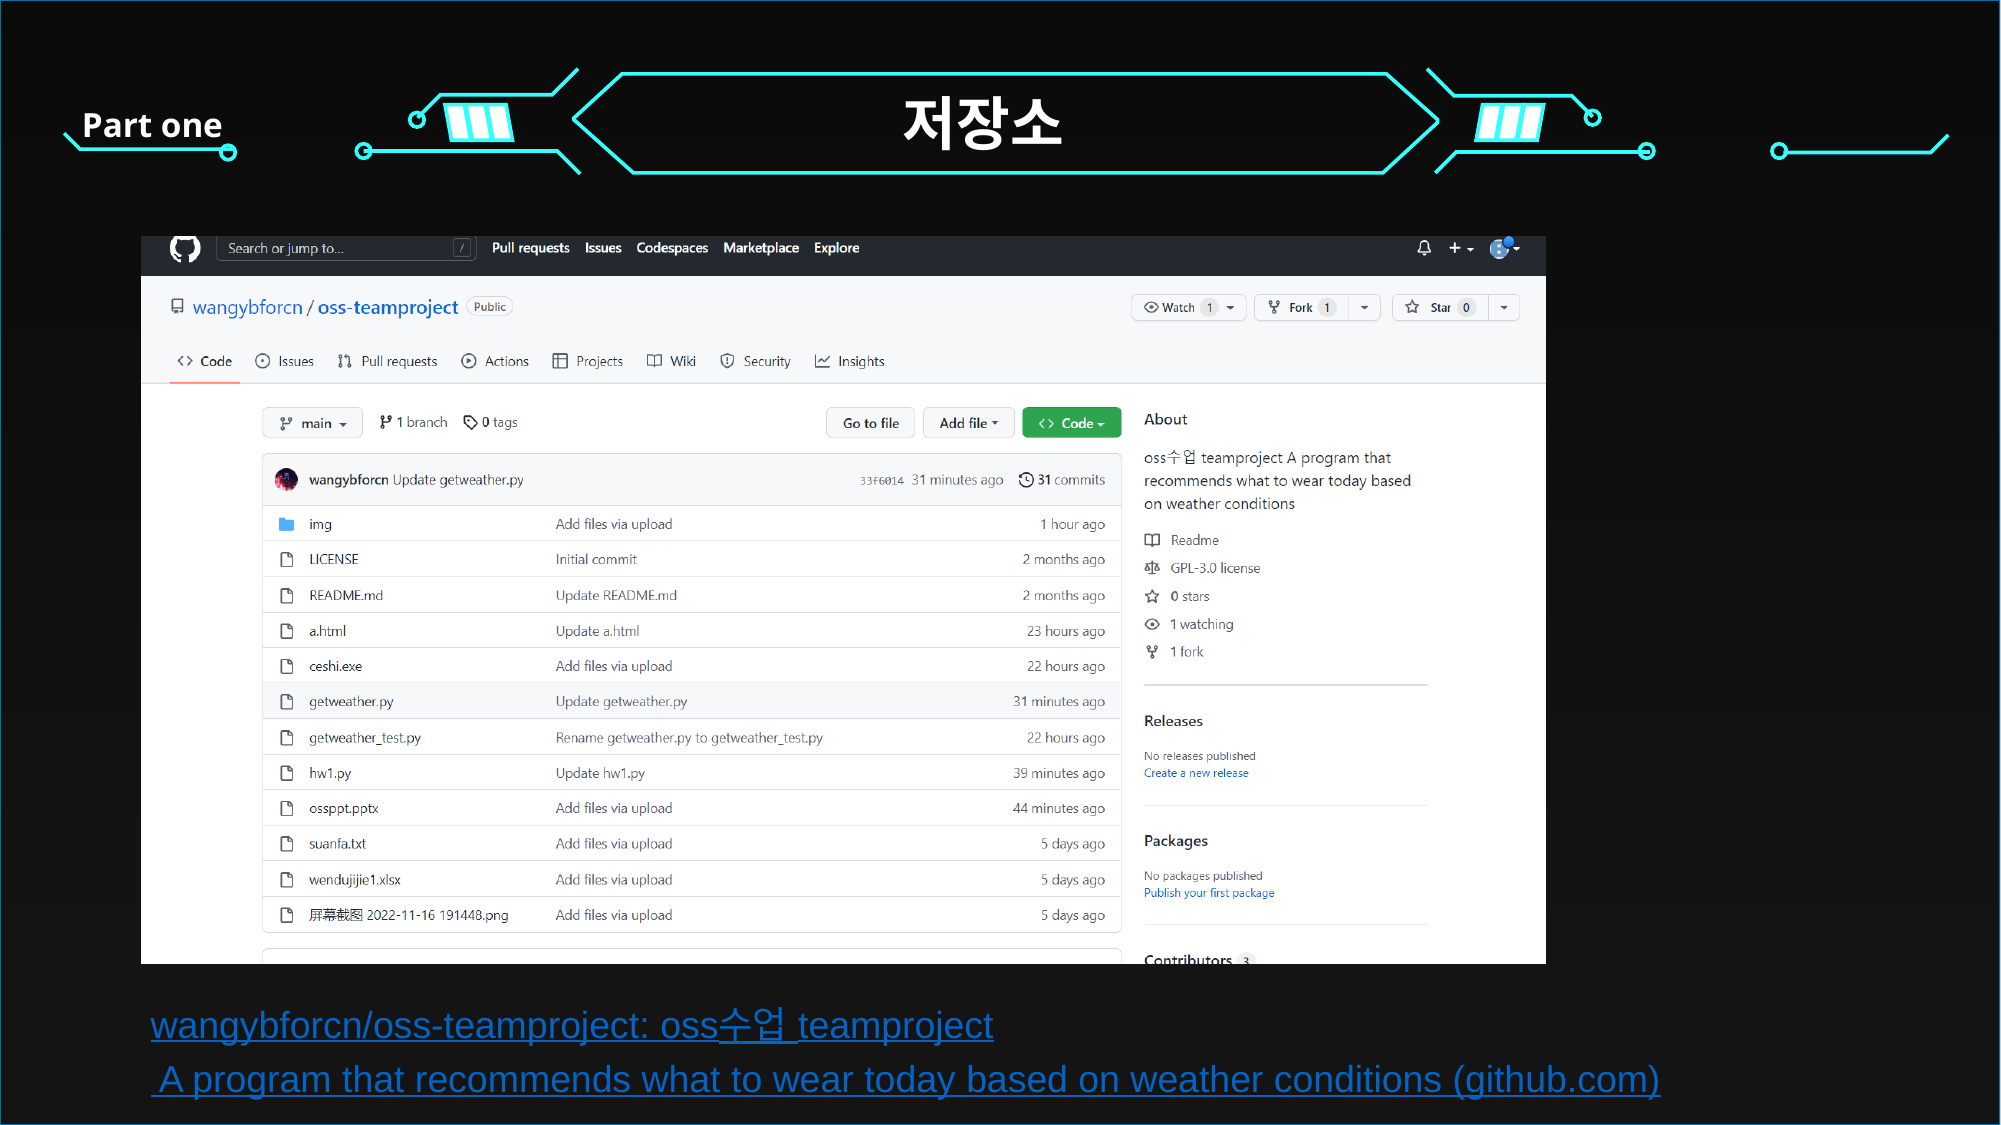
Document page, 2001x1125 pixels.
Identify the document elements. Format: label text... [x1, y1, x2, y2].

text_box 저장소 [729, 79, 1237, 166]
picture [141, 236, 1546, 964]
text_box wangybforcn/oss-teamproject: oss수업 teamproject A program that recommends what to wear today based on weather conditions (github.com) [135, 993, 1831, 1125]
text_box Part one [62, 96, 243, 153]
